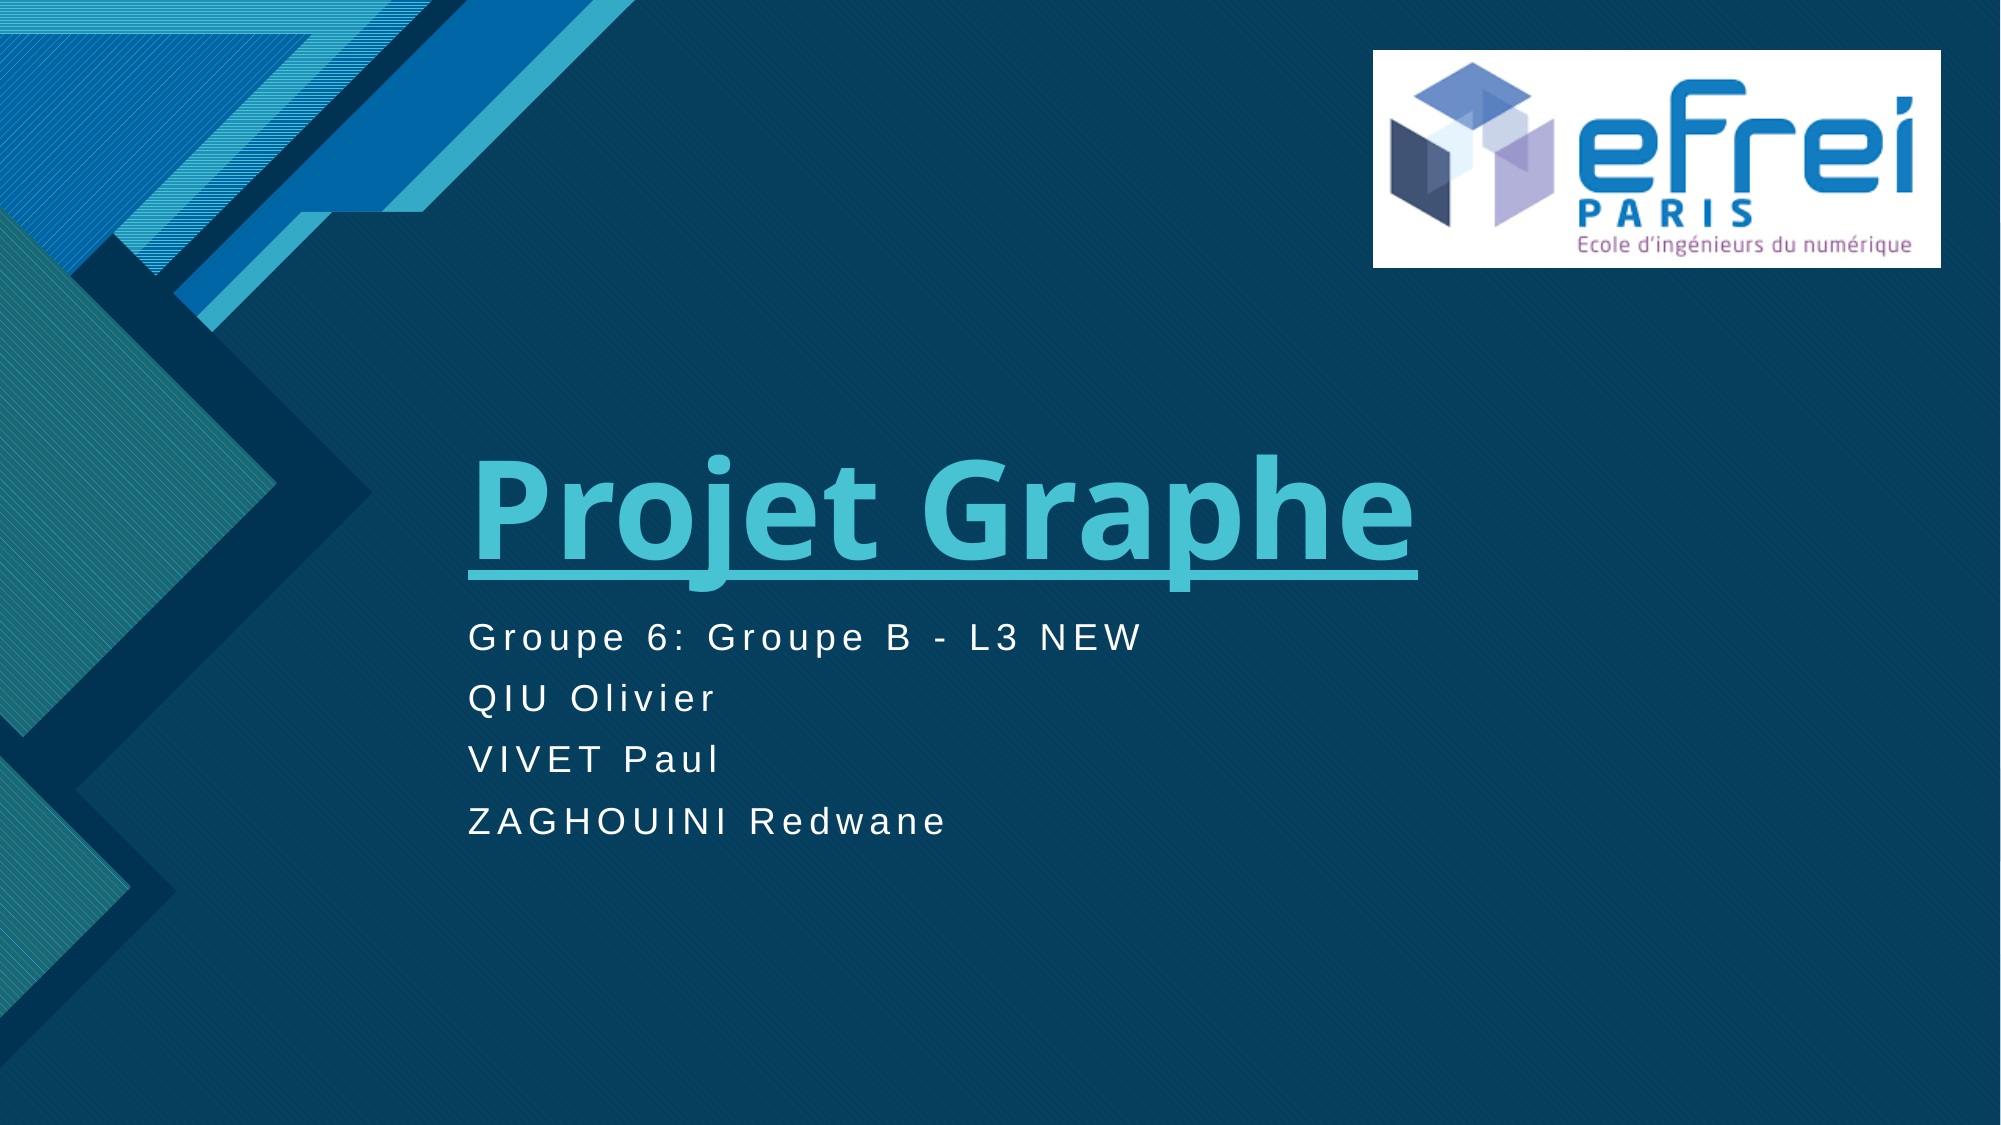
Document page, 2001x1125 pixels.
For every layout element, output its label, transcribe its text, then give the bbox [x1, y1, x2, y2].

subtitle Groupe 6: Groupe B - L3 NEW QIU Olivier VIVET Paul ZAGHOUINI Redwane [453, 610, 1614, 896]
title Projet Graphe [453, 393, 1614, 597]
picture [1374, 51, 1940, 267]
